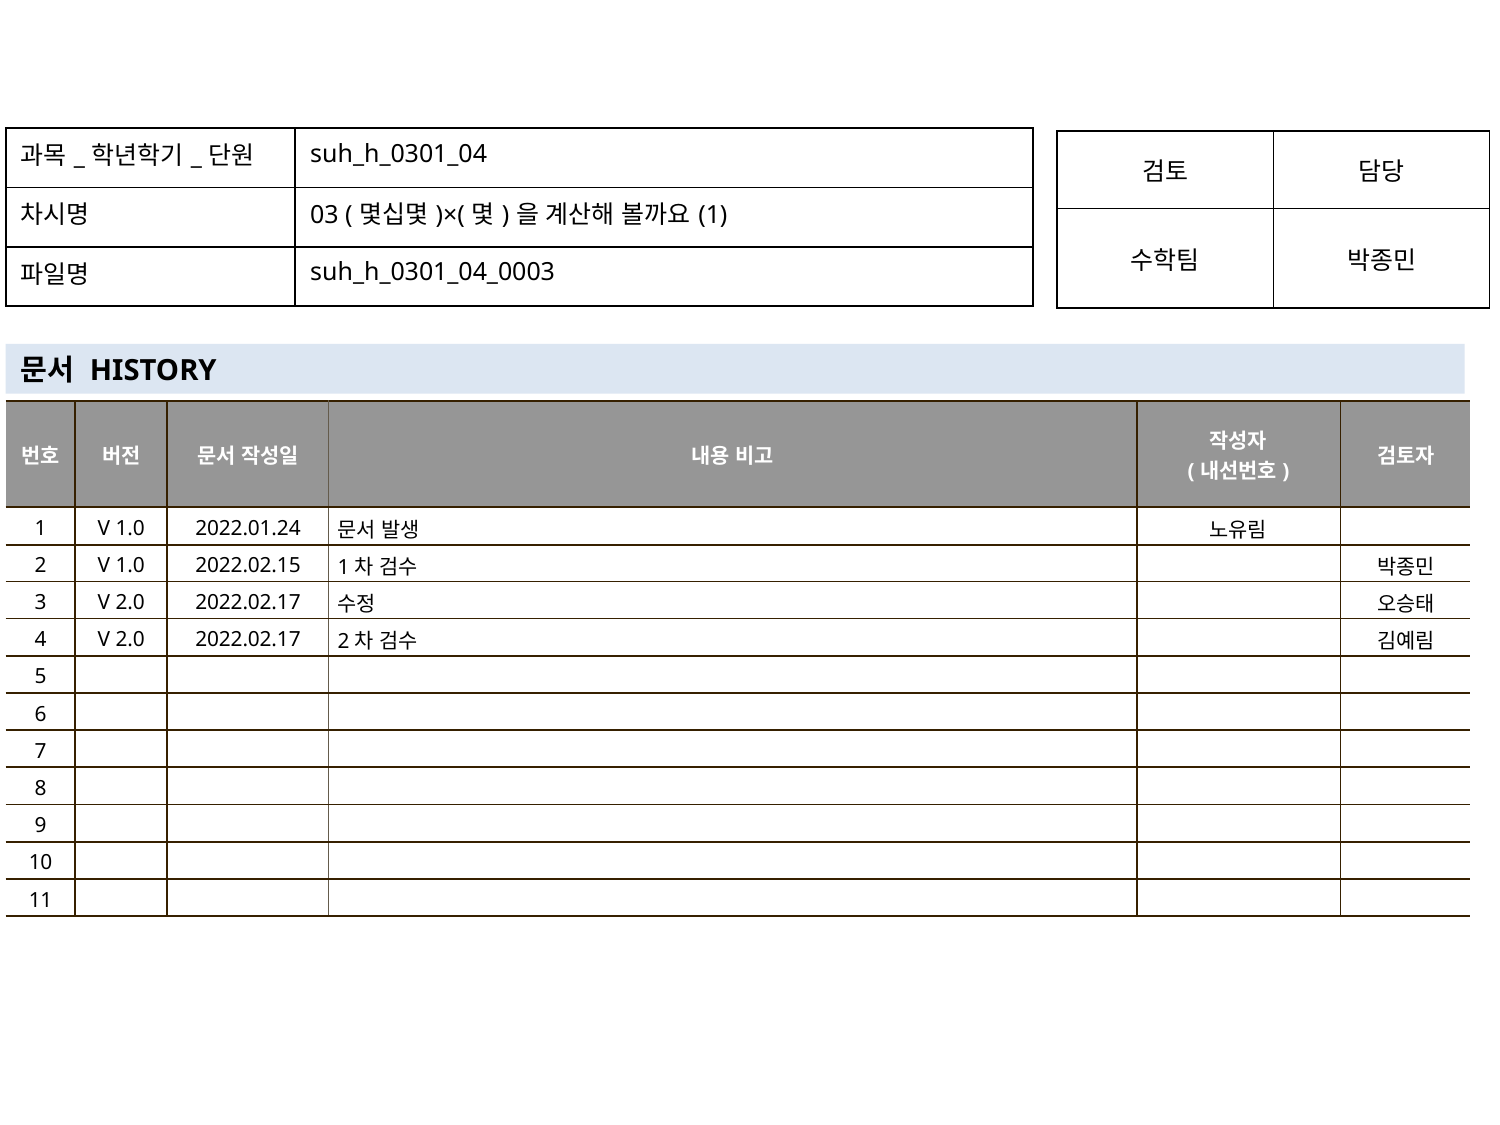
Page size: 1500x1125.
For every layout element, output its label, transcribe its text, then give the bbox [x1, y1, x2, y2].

table_cell 박종민 [1341, 546, 1470, 581]
table_cell [1138, 805, 1340, 841]
table_header 버전 [76, 402, 166, 506]
table_cell [1138, 880, 1340, 915]
table_cell [168, 694, 328, 729]
table_cell 파일명 [7, 248, 294, 305]
table_cell [76, 805, 166, 841]
table_header 내용 비고 [329, 402, 1136, 506]
table_cell [329, 880, 1136, 915]
table_cell [76, 880, 166, 915]
table_cell 박종민 [1274, 209, 1489, 307]
table_cell 노유림 [1138, 508, 1340, 544]
table_cell 8 [6, 768, 74, 804]
table_cell [76, 843, 166, 878]
table_cell 3 [6, 582, 74, 618]
table_cell [329, 694, 1136, 729]
table_cell [1138, 768, 1340, 804]
table_header 검토 [1058, 132, 1273, 208]
table_cell [1341, 508, 1470, 544]
table_header 과목_학년학기_단원 [7, 129, 294, 187]
table_cell 7 [6, 731, 74, 766]
table_cell [329, 731, 1136, 766]
table_cell 2022.01.24 [168, 508, 328, 544]
table_cell [329, 805, 1136, 841]
table_cell [1341, 694, 1470, 729]
table_cell 10 [6, 843, 74, 878]
table_cell [1138, 546, 1340, 581]
table_cell 03 (몇십몇)×(몇)을 계산해 볼까요(1) [296, 188, 1032, 246]
table_cell [1341, 880, 1470, 915]
table_cell [1341, 731, 1470, 766]
table_cell 김예림 [1341, 619, 1470, 655]
table_cell [329, 657, 1136, 692]
table_cell [168, 843, 328, 878]
table_cell 수정 [329, 582, 1136, 618]
table_cell [1341, 805, 1470, 841]
table_cell 1 [6, 508, 74, 544]
table_cell 4 [6, 619, 74, 655]
table_header 문서 작성일 [168, 402, 328, 506]
table_cell [1138, 694, 1340, 729]
table_cell [168, 805, 328, 841]
table_cell 차시명 [7, 188, 294, 246]
table_cell V 2.0 [76, 582, 166, 618]
table_cell [329, 843, 1136, 878]
table_cell [1138, 657, 1340, 692]
table_cell 2022.02.17 [168, 582, 328, 618]
table_header 검토자 [1341, 402, 1470, 506]
table_cell [1341, 843, 1470, 878]
table_header 작성자 (내선번호) [1138, 402, 1340, 506]
table_cell 2차 검수 [329, 619, 1136, 655]
table_cell [168, 768, 328, 804]
table_cell 5 [6, 657, 74, 692]
table_cell [1138, 619, 1340, 655]
table_cell suh_h_0301_04_0003 [296, 248, 1032, 305]
text_box 문서 HISTORY [5, 343, 1465, 394]
table_header suh_h_0301_04 [296, 129, 1032, 187]
table_header 번호 [6, 402, 74, 506]
table_cell V 2.0 [76, 619, 166, 655]
table_cell [168, 657, 328, 692]
table_cell [76, 731, 166, 766]
table_cell [1138, 582, 1340, 618]
table_cell V 1.0 [76, 546, 166, 581]
table_cell [76, 657, 166, 692]
table_cell [1138, 843, 1340, 878]
table_cell [1138, 731, 1340, 766]
table_cell [168, 880, 328, 915]
table_cell 오승태 [1341, 582, 1470, 618]
table_cell 9 [6, 805, 74, 841]
table_cell [76, 694, 166, 729]
table_cell V 1.0 [76, 508, 166, 544]
table_cell 6 [6, 694, 74, 729]
table_cell 문서 발생 [329, 508, 1136, 544]
table_cell 11 [6, 880, 74, 915]
table_cell 2022.02.17 [168, 619, 328, 655]
table_cell [168, 731, 328, 766]
table_cell 2 [6, 546, 74, 581]
table_cell 1차 검수 [329, 546, 1136, 581]
table_cell 2022.02.15 [168, 546, 328, 581]
table_header 담당 [1274, 132, 1489, 208]
table_cell [76, 768, 166, 804]
table_cell [329, 768, 1136, 804]
table_cell 수학팀 [1058, 209, 1273, 307]
table_cell [1341, 657, 1470, 692]
table_cell [1341, 768, 1470, 804]
